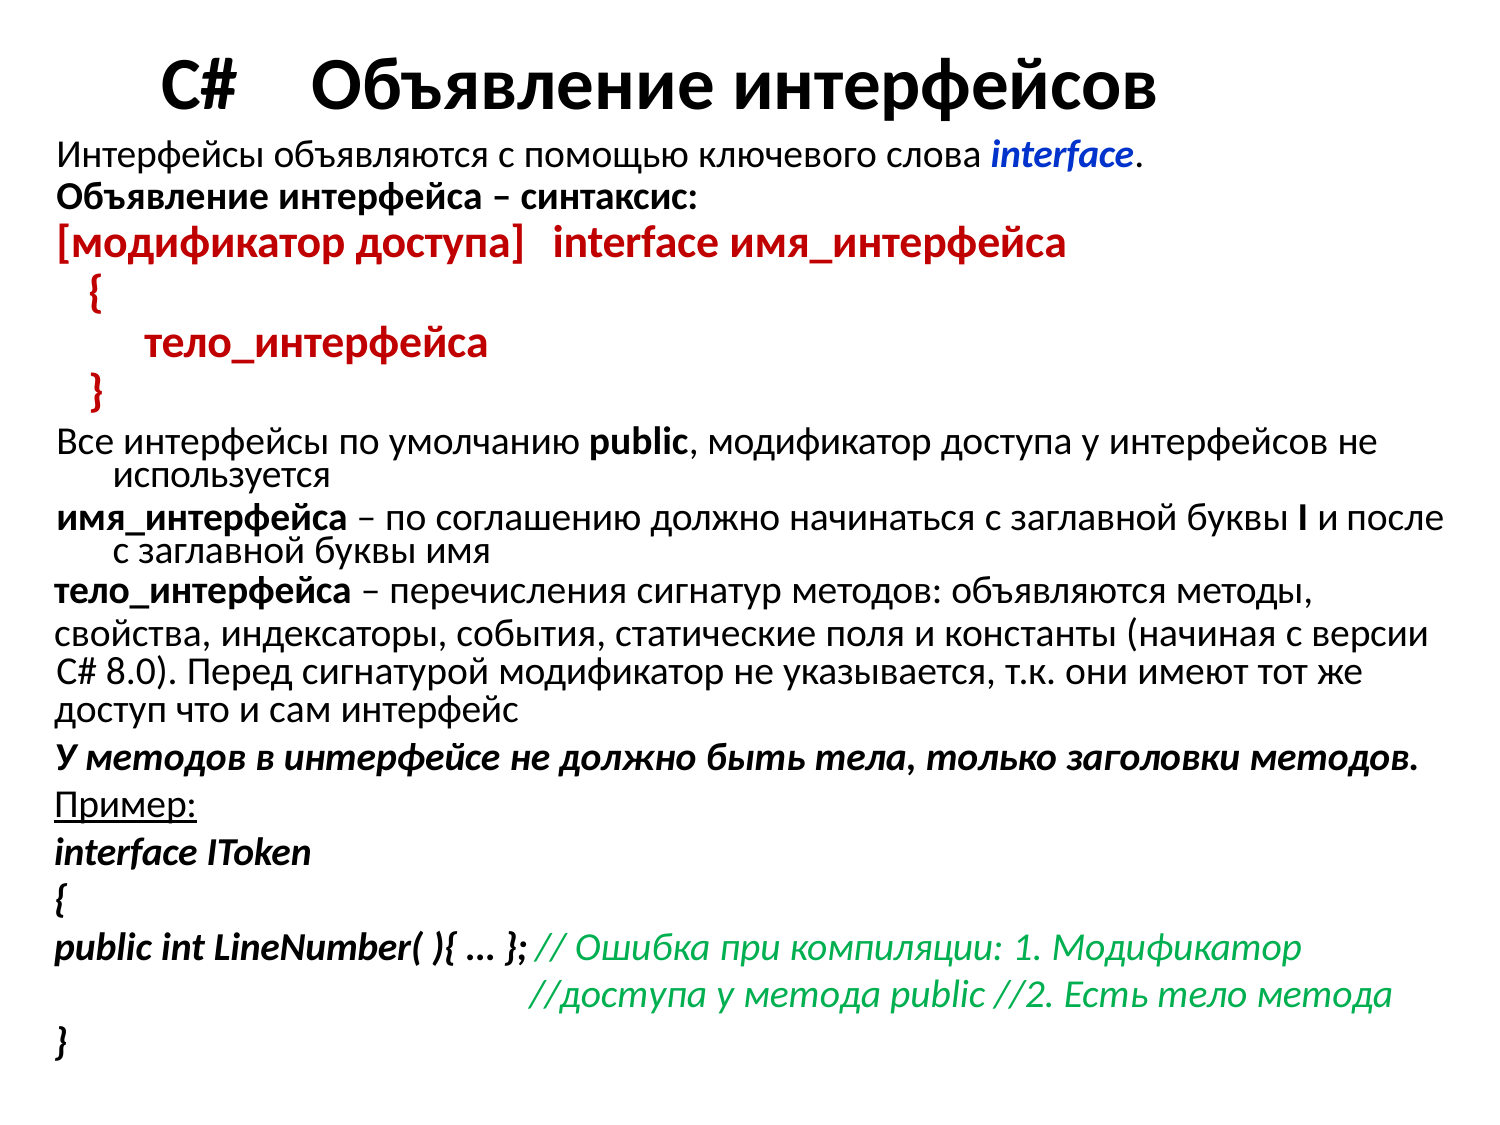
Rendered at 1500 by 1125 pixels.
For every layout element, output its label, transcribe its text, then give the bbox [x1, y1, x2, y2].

text_box Интерфейсы объявляются с помощью ключевого слова interface. Объявление интерфейса – синтаксис: [модификатор доступа] interface имя_интерфейса { тело_интерфейса } Все интерфейсы по умолчанию public, модификатор доступа у интерфейсов не используется имя_интерфейса – по соглашению должно начинаться с заглавной буквы I и после с заглавной буквы имя тело_интерфейса – перечисления сигнатур методов: объявляются методы, свойства, индексаторы, события, статические поля и константы (начиная с версии C# 8.0). Перед сигнатурой модификатор не указывается, т.к. они имеют тот же доступ что и сам интерфейс У методов в интерфейсе не должно быть тела, только заголовки методов. Пример: interface IToken { public int LineNumber( ){ … }; // Ошибка при компиляции: 1. Модификатор //доступа у метода public //2. Есть тело метода } [54, 128, 1454, 1063]
title C# Объявление интерфейсов [159, 32, 1235, 128]
